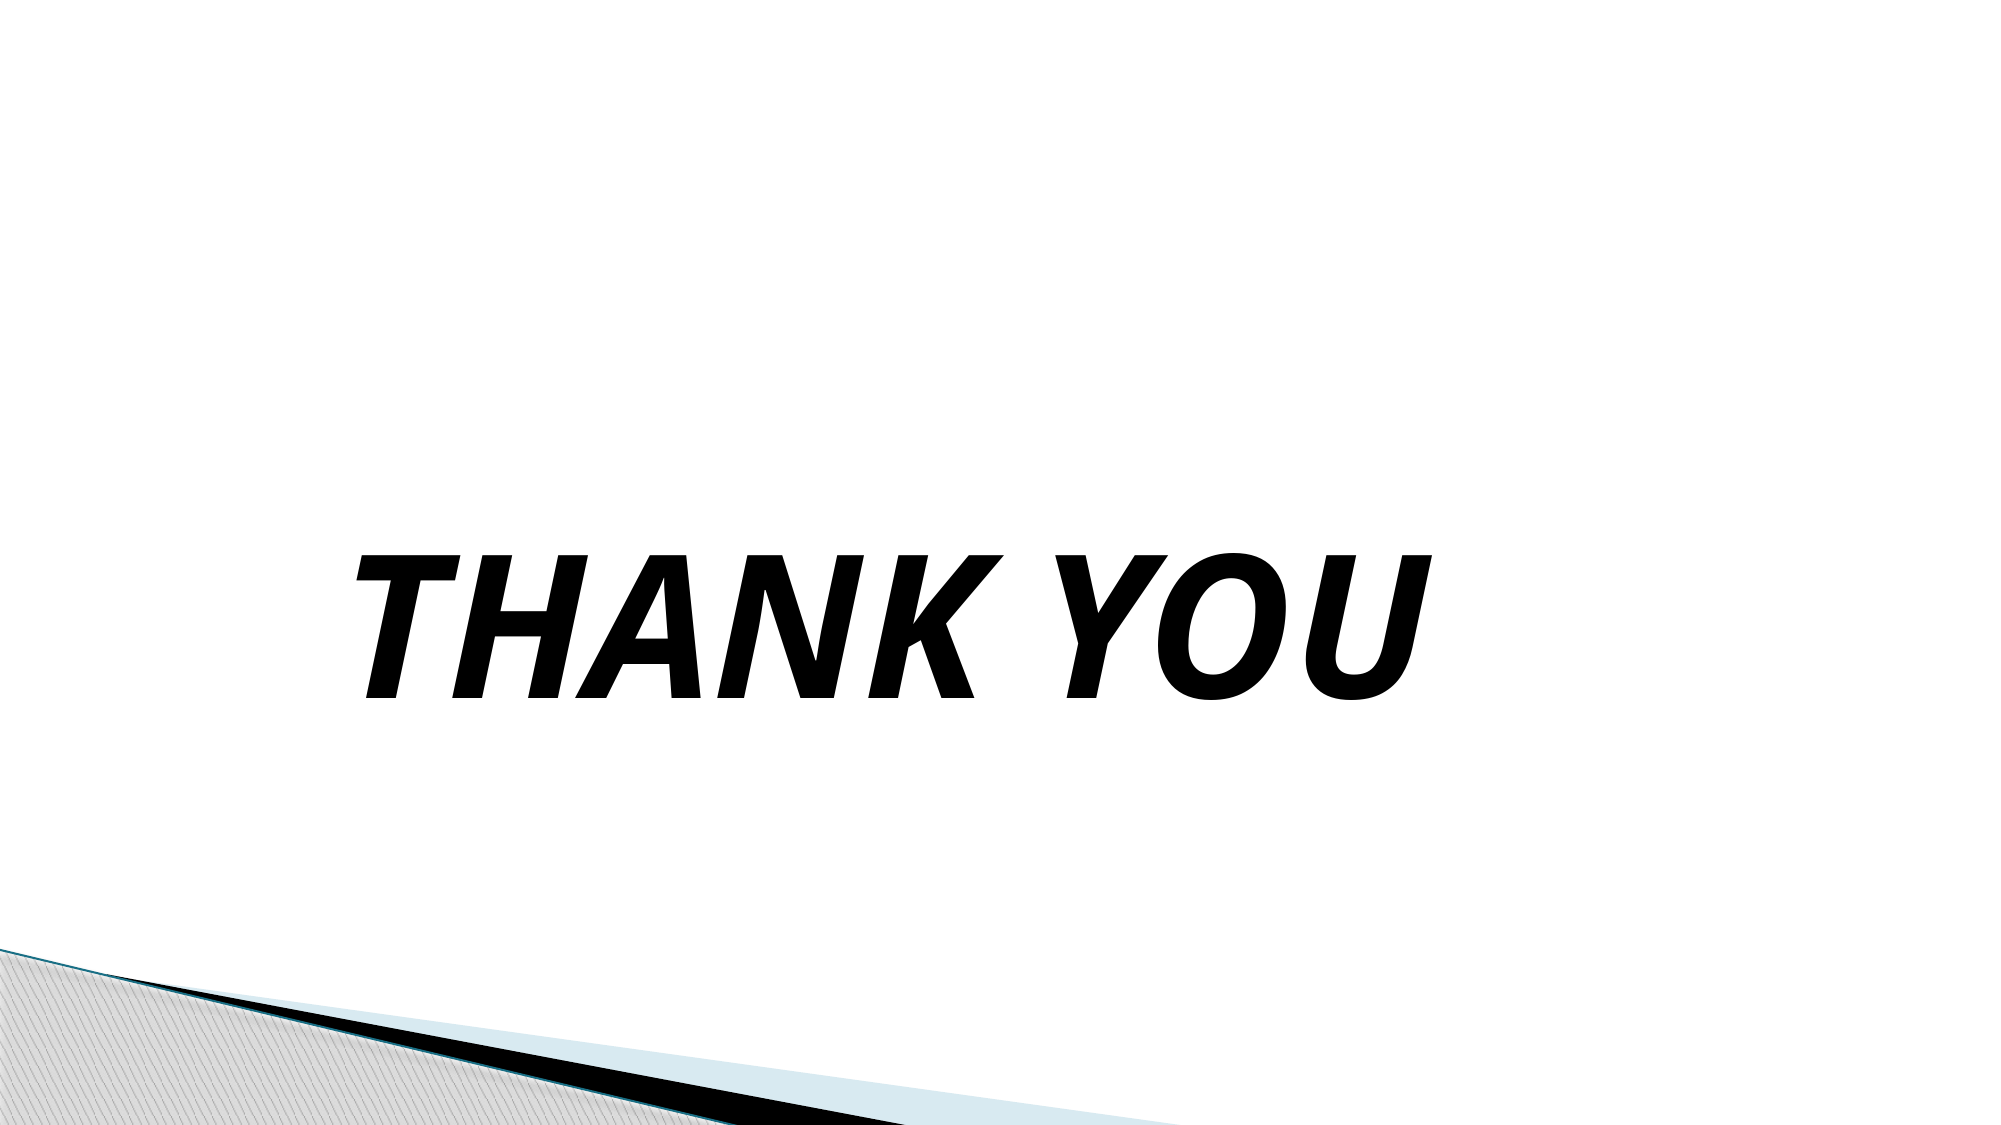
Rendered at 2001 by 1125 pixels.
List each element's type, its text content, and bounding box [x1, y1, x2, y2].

list THANK YOU [99, 243, 1900, 986]
